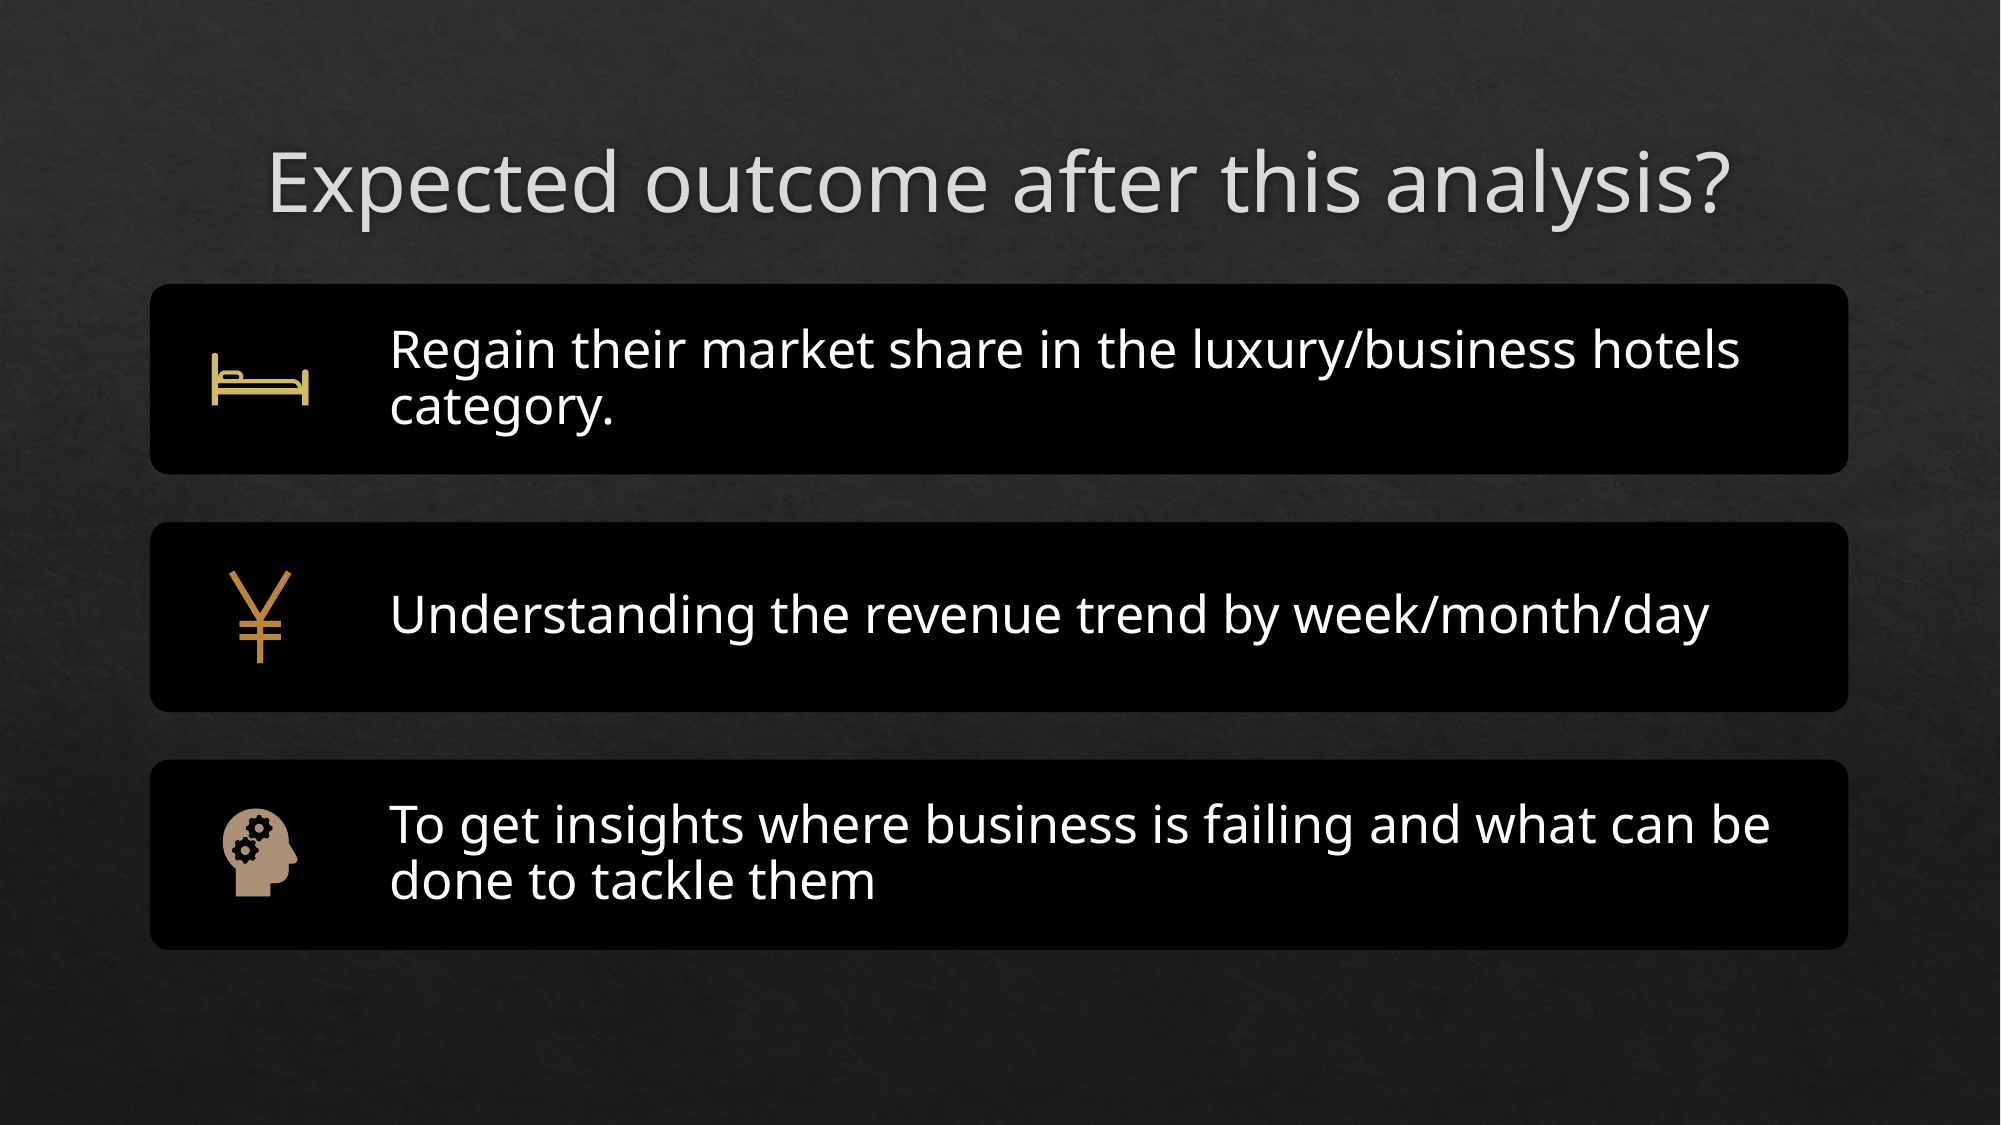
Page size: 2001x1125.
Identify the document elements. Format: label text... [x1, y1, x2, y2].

title Expected outcome after this analysis? [149, 99, 1849, 260]
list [149, 283, 1849, 951]
